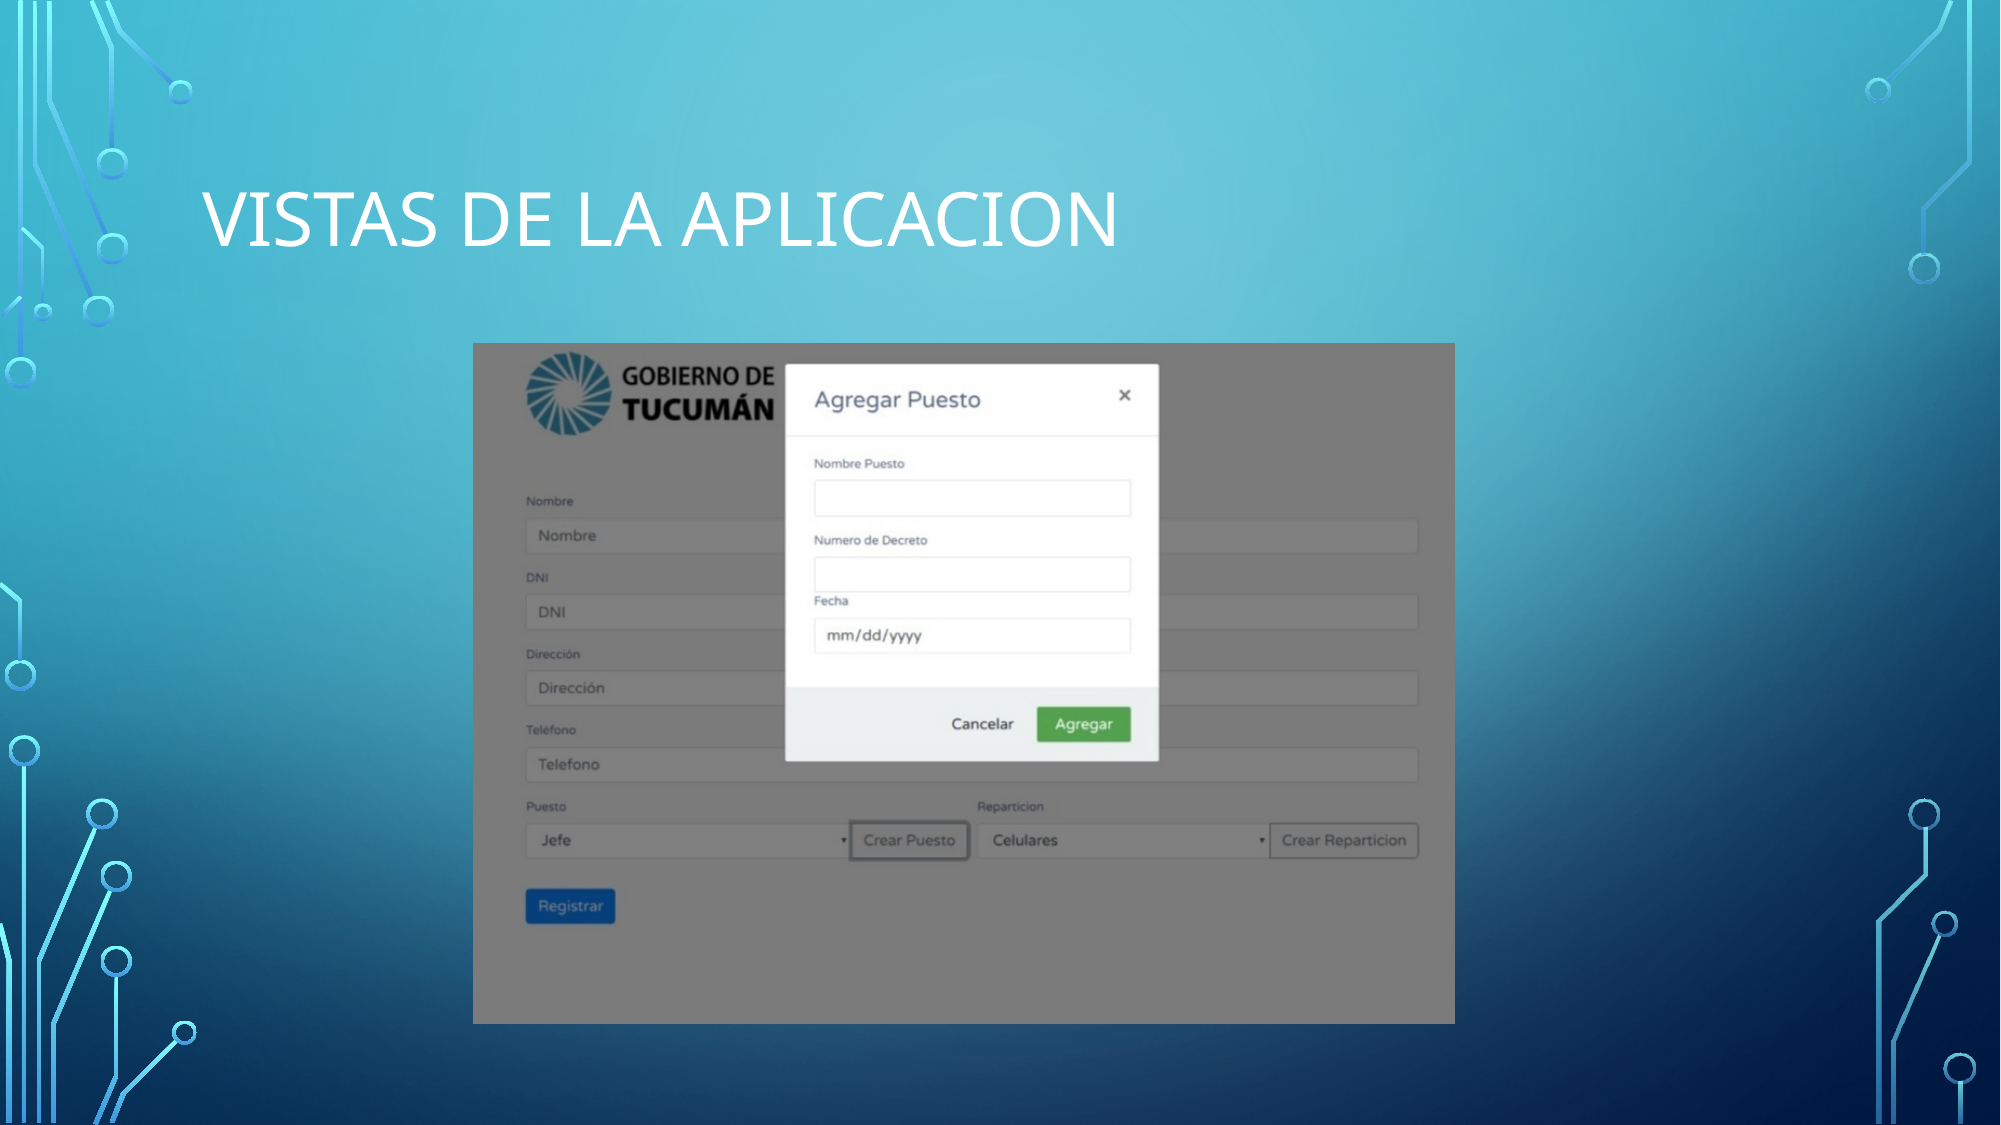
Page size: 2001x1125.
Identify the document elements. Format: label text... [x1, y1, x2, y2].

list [473, 343, 1455, 1024]
title Vistas de la aplicacion [187, 101, 1813, 344]
